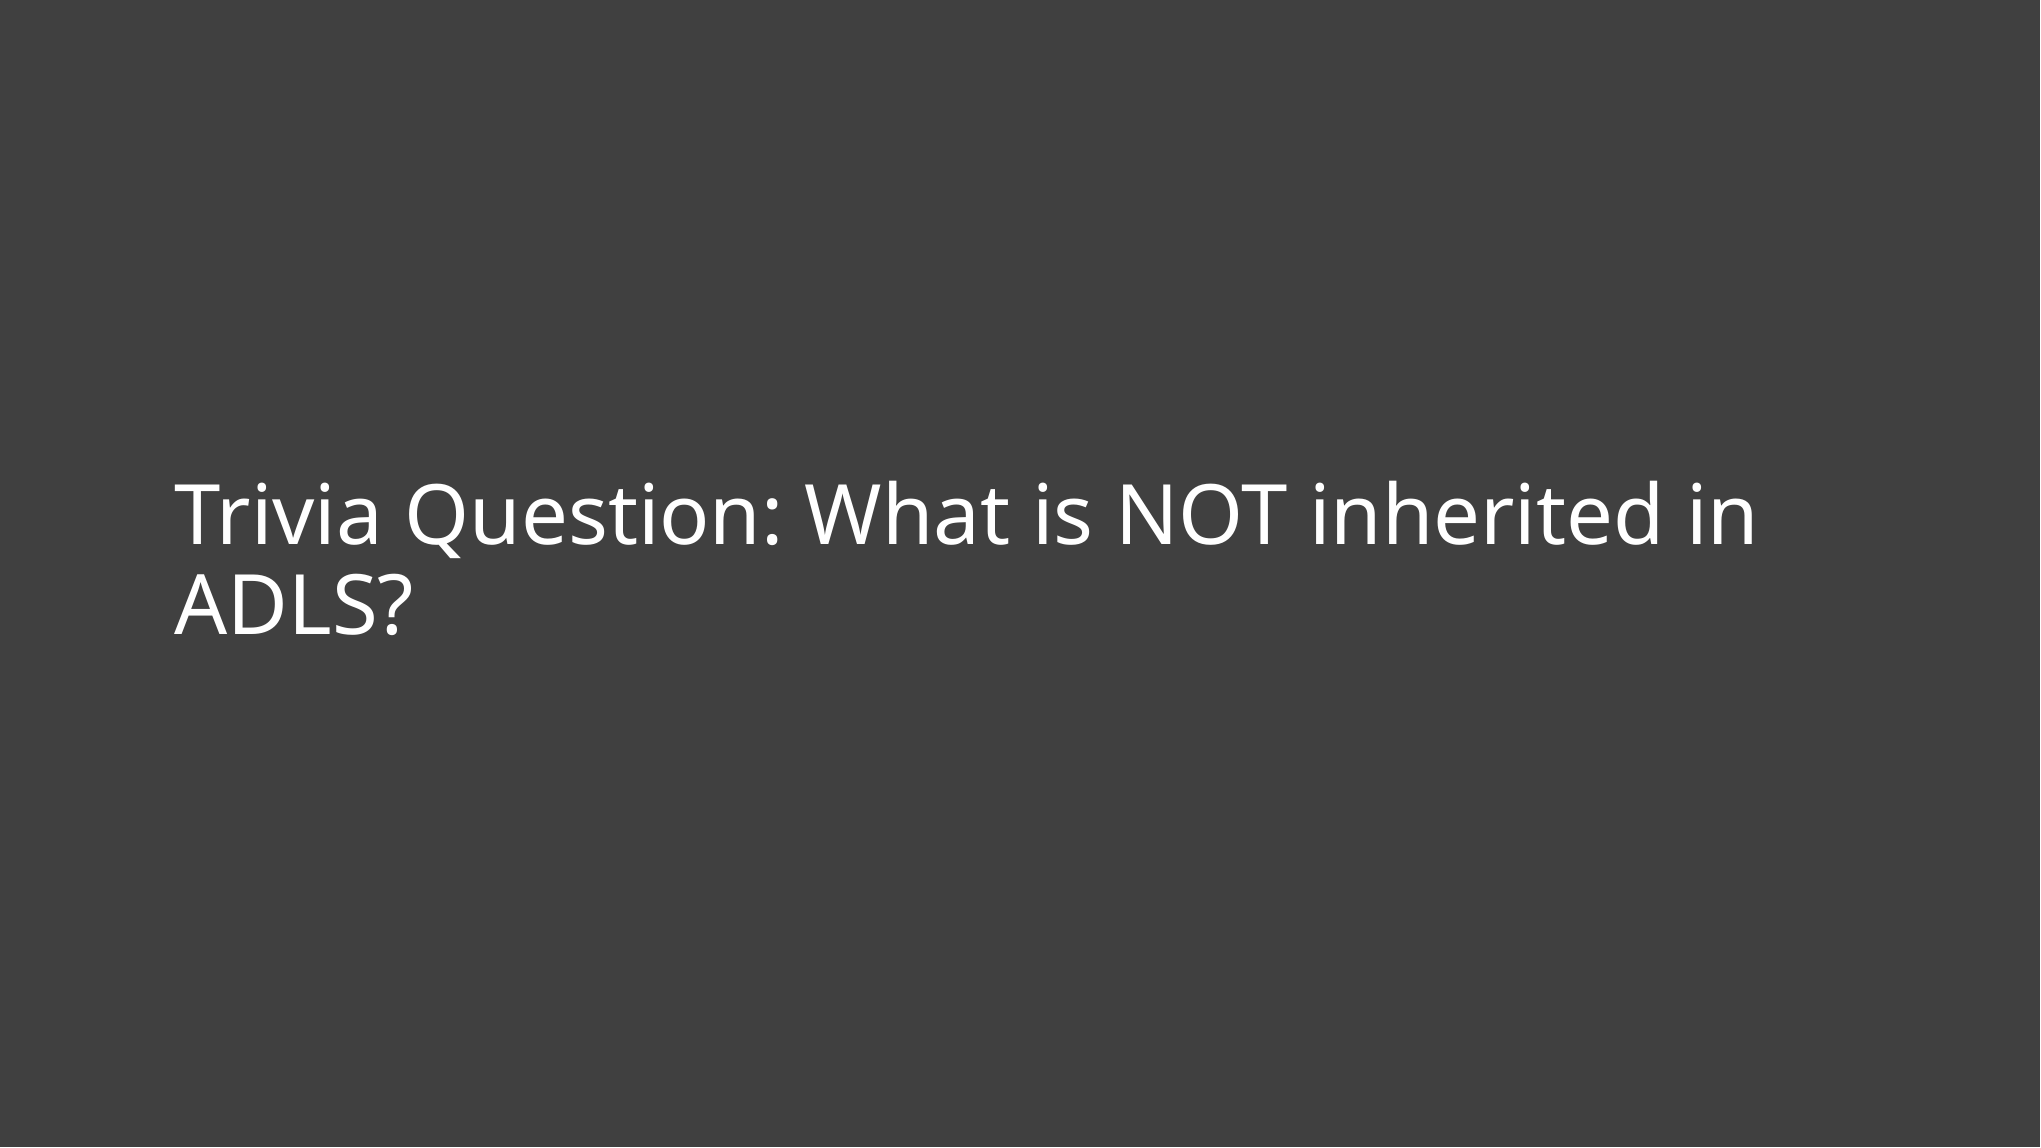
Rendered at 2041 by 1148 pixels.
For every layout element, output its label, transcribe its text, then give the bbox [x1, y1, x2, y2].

title Trivia Question: What is NOT inherited in ADLS? [159, 438, 2003, 687]
